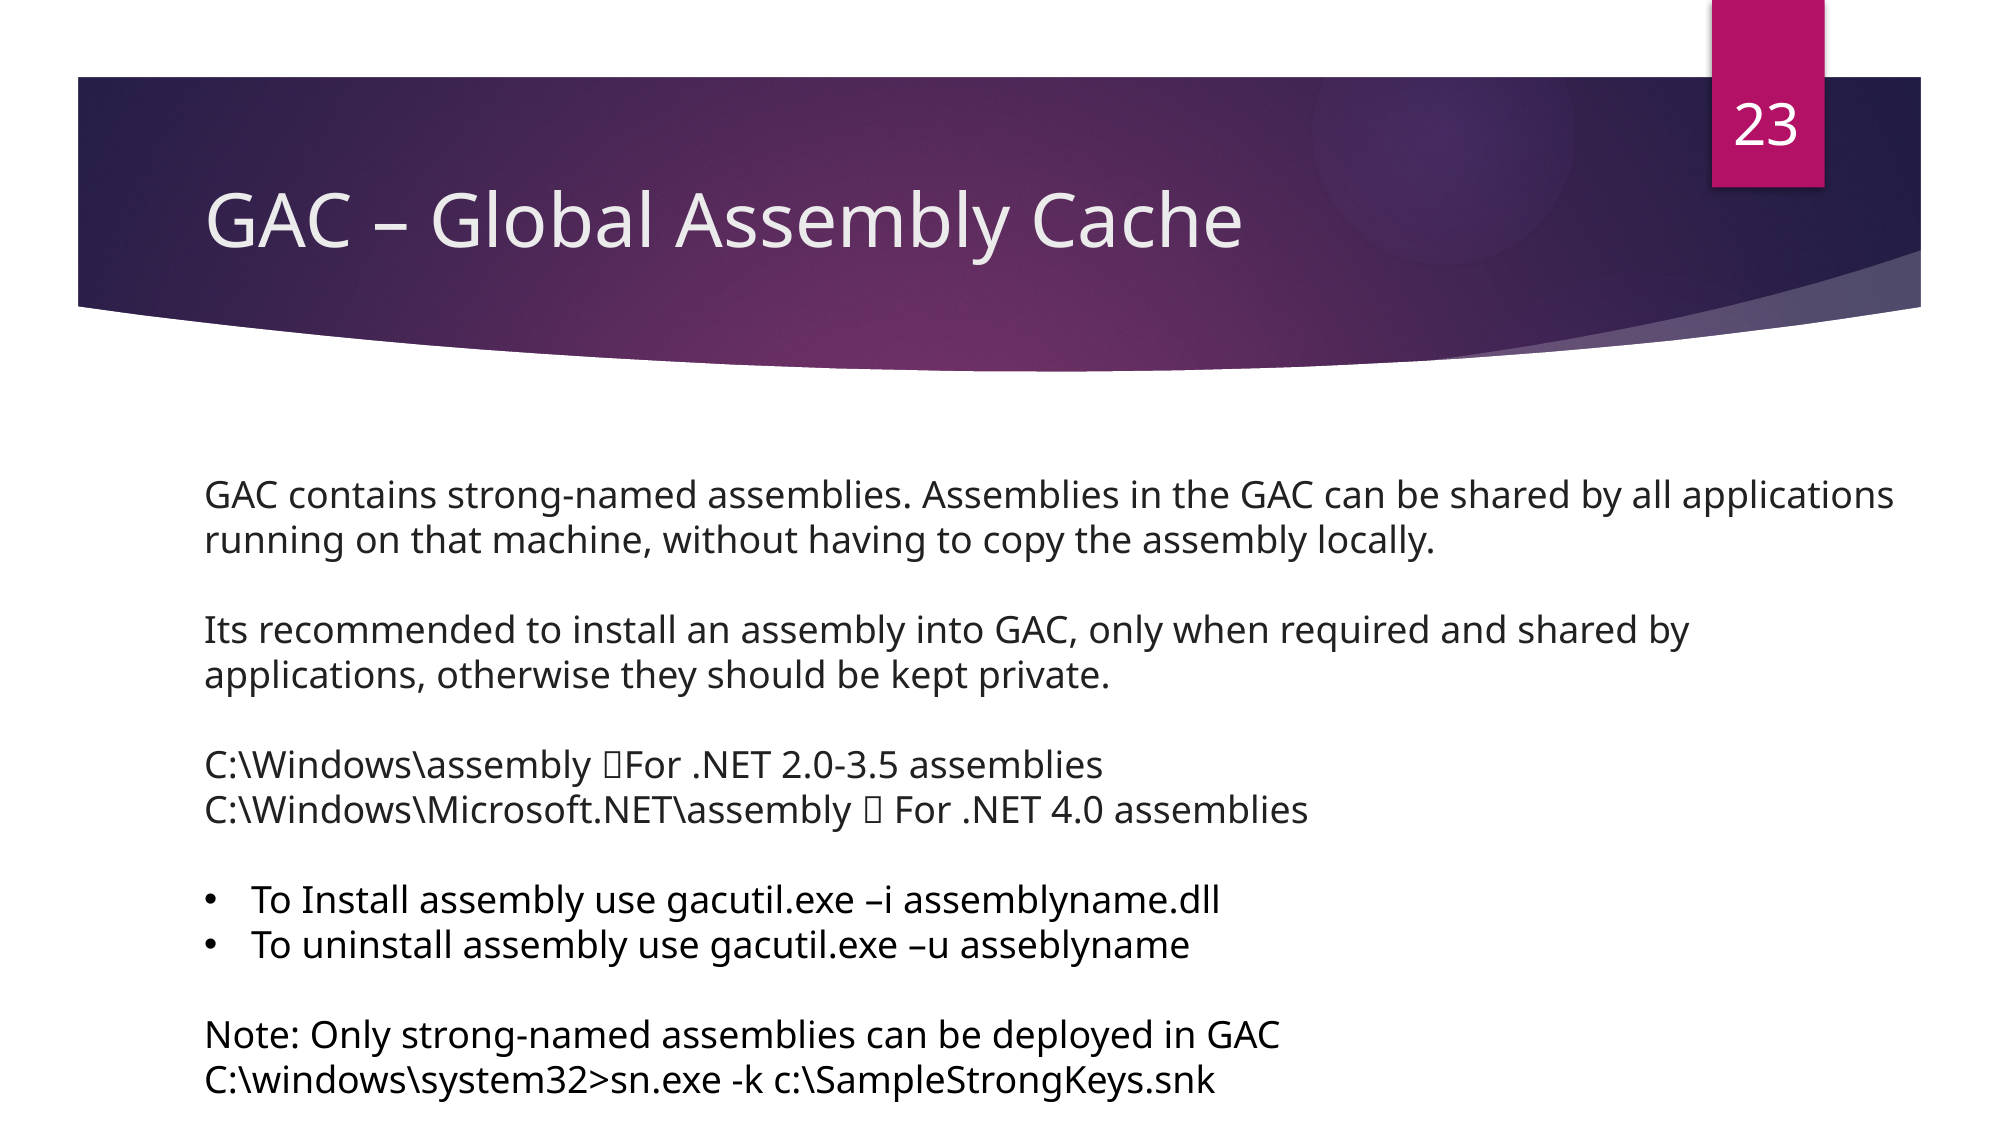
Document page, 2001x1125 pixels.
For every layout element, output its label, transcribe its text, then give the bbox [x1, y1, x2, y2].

slide_number 23 [1698, 48, 1836, 175]
text_box GAC contains strong-named assemblies. Assemblies in the GAC can be shared by all applications running on that machine, without having to copy the assembly locally. Its recommended to install an assembly into GAC, only when required and shared by applications, otherwise they should be kept private. C:\Windows\assembly For .NET 2.0-3.5 assemblies C:\Windows\Microsoft.NET\assembly  For .NET 4.0 assemblies To Install assembly use gacutil.exe –i assemblyname.dll To uninstall assembly use gacutil.exe –u asseblyname Note: Only strong-named assemblies can be deployed in GAC C:\windows\system32>sn.exe -k c:\SampleStrongKeys.snk [189, 463, 1912, 1125]
title GAC – Global Assembly Cache [189, 159, 1627, 276]
